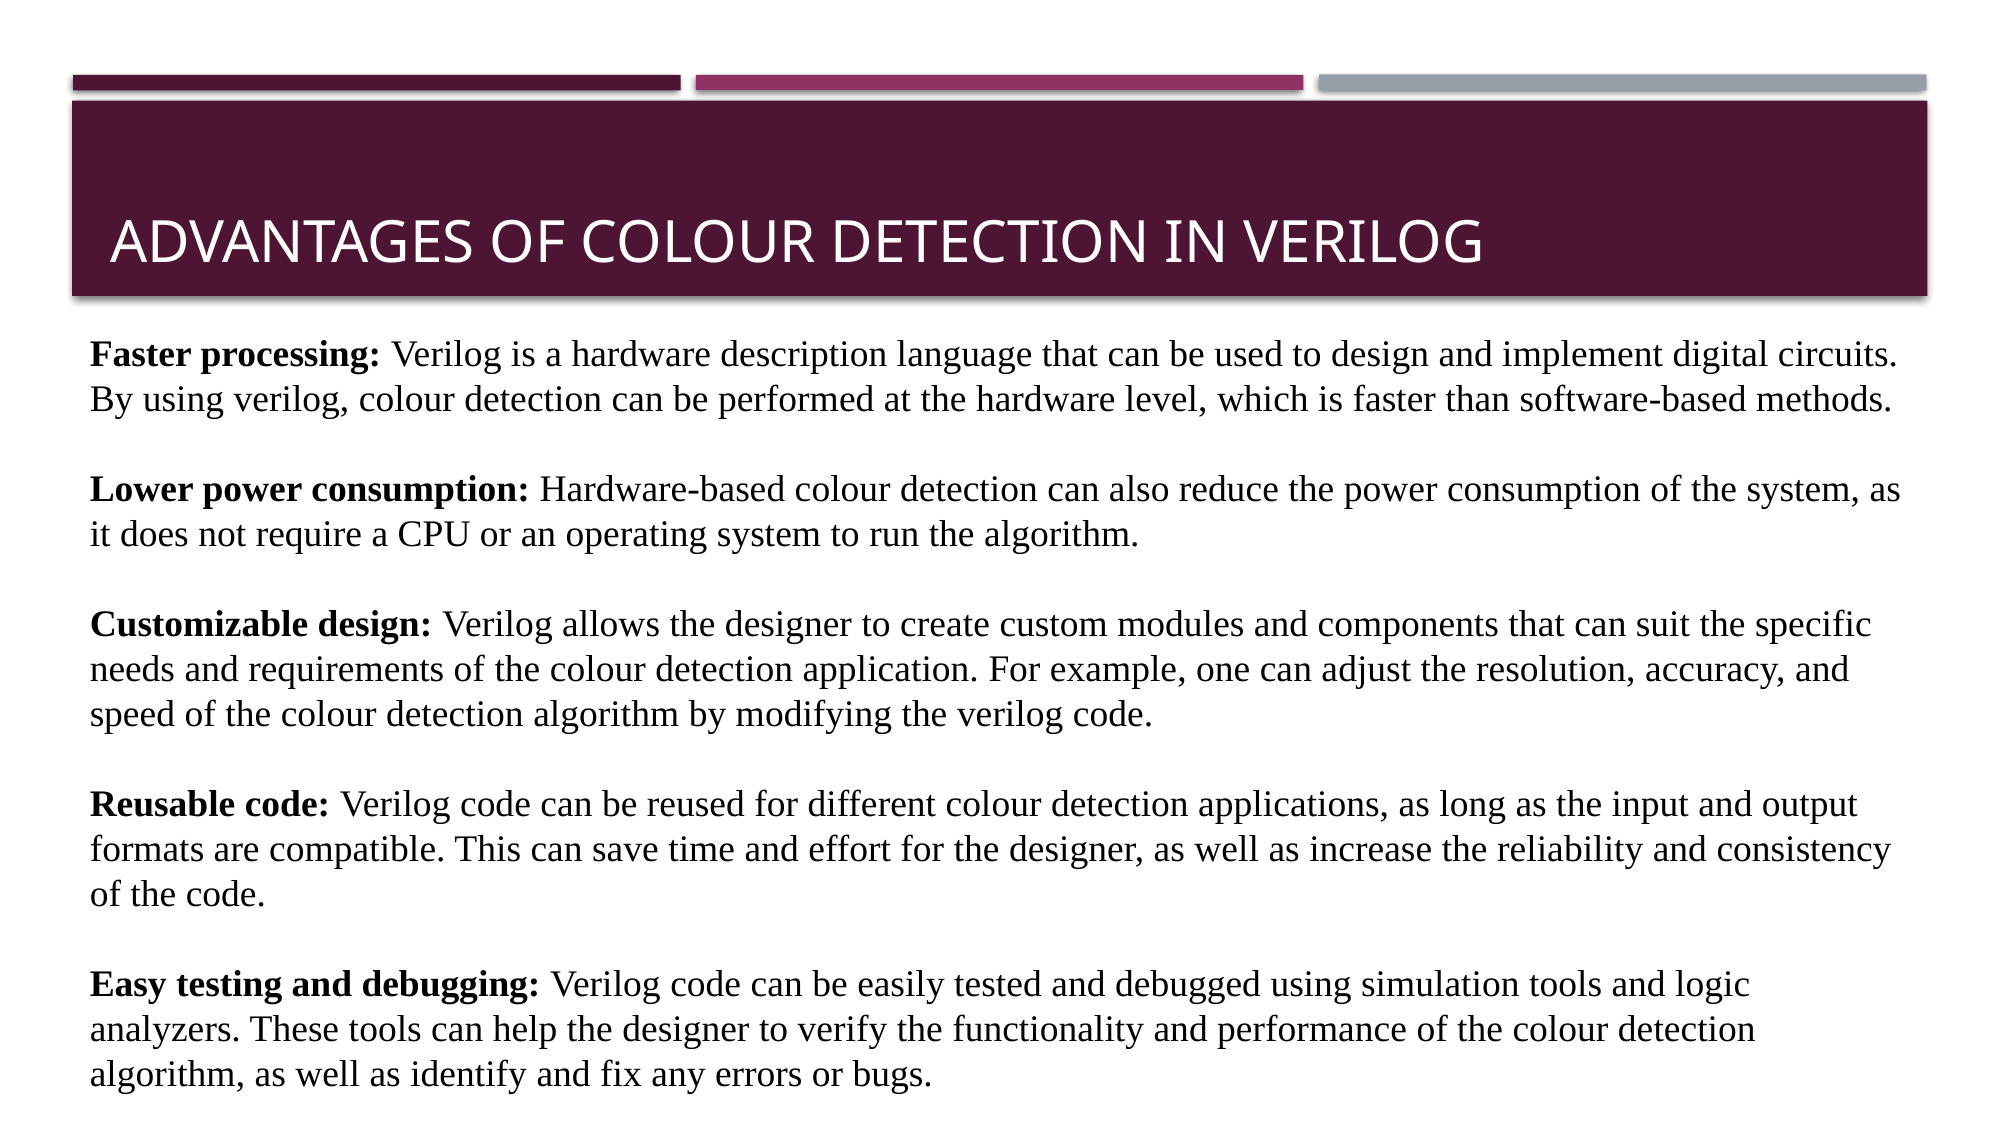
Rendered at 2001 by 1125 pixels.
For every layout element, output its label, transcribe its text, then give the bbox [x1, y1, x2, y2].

text_box Faster processing: Verilog is a hardware description language that can be used to design and implement digital circuits. By using verilog, colour detection can be performed at the hardware level, which is faster than software-based methods. Lower power consumption: Hardware-based colour detection can also reduce the power consumption of the system, as it does not require a CPU or an operating system to run the algorithm. Customizable design: Verilog allows the designer to create custom modules and components that can suit the specific needs and requirements of the colour detection application. For example, one can adjust the resolution, accuracy, and speed of the colour detection algorithm by modifying the verilog code. Reusable code: Verilog code can be reused for different colour detection applications, as long as the input and output formats are compatible. This can save time and effort for the designer, as well as increase the reliability and consistency of the code. Easy testing and debugging: Verilog code can be easily tested and debugged using simulation tools and logic analyzers. These tools can help the designer to verify the functionality and performance of the colour detection algorithm, as well as identify and fix any errors or bugs. [75, 321, 1925, 1101]
title Advantages of Colour Detection in Verilog [95, 115, 1905, 282]
